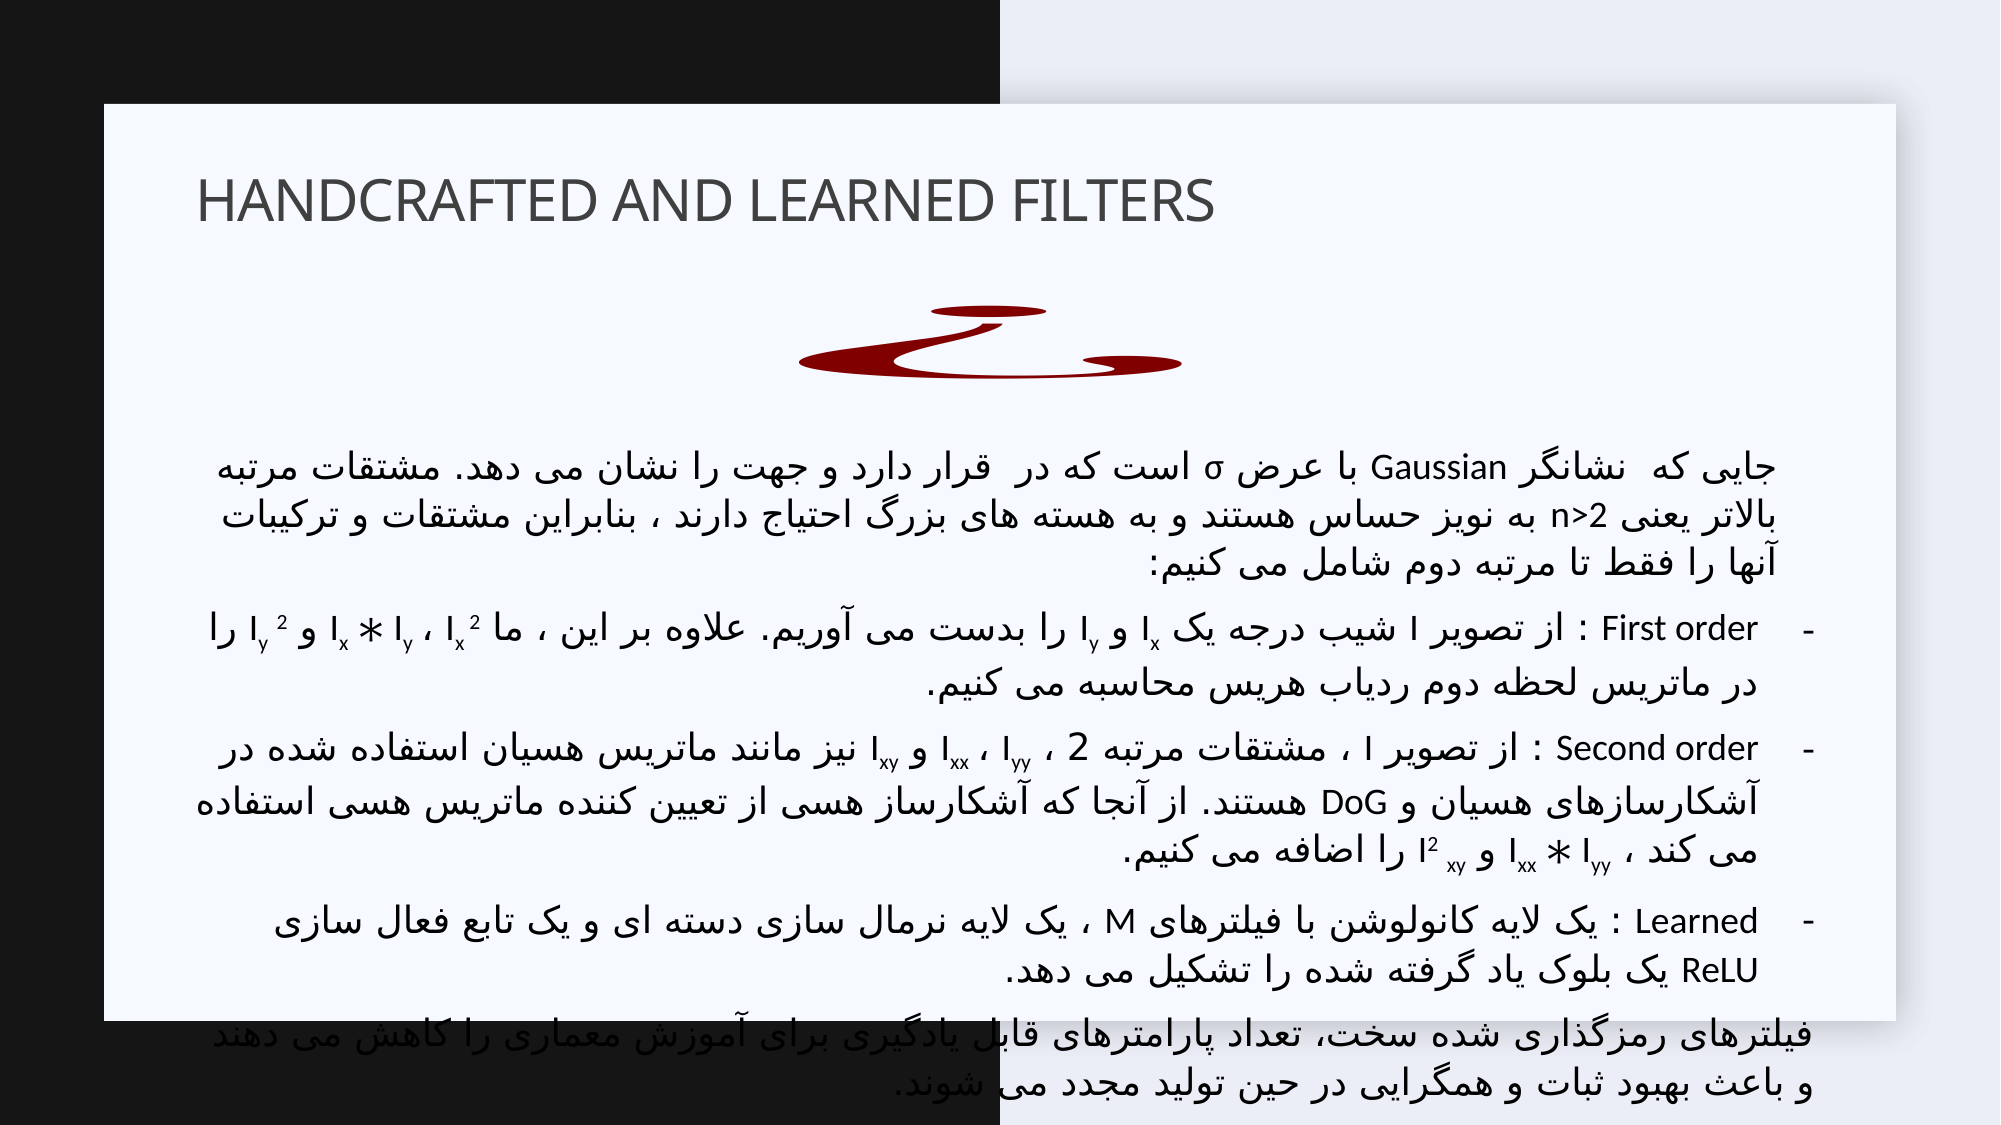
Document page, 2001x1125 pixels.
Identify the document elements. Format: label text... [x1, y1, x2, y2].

title Handcrafted and Learned Filters [180, 154, 1830, 251]
